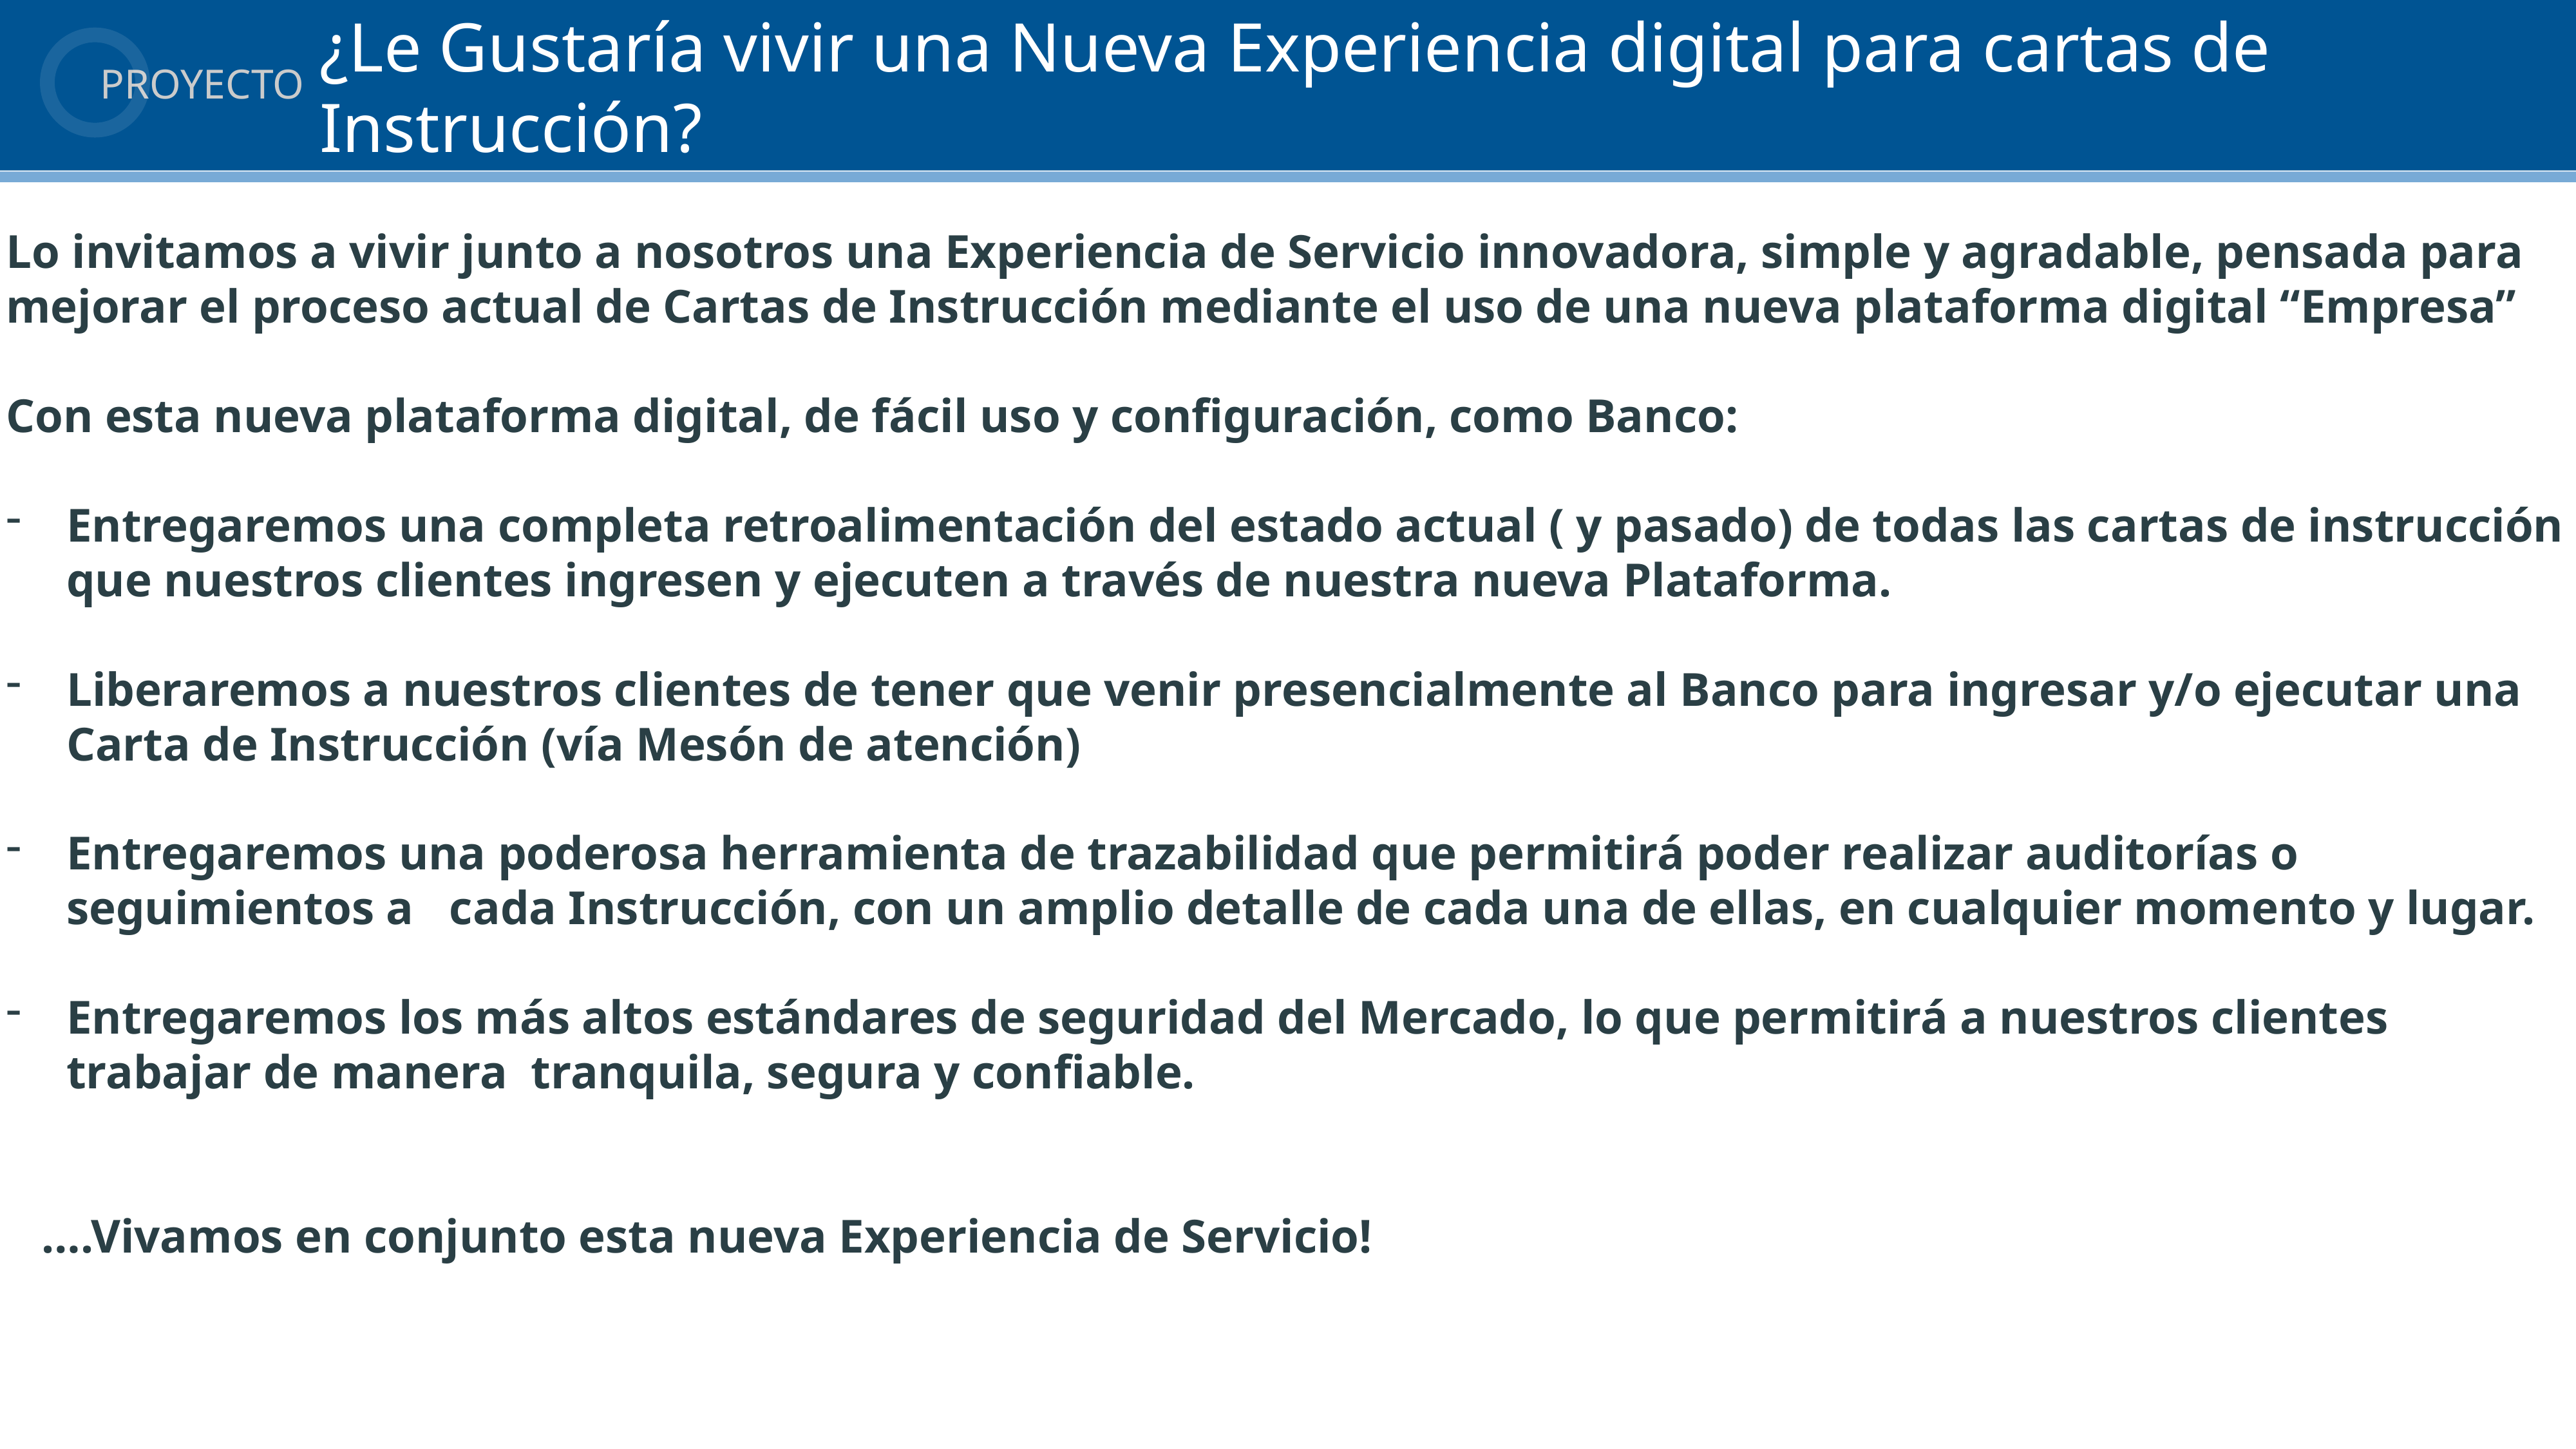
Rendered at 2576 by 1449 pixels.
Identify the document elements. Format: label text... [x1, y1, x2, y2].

text_box Lo invitamos a vivir junto a nosotros una Experiencia de Servicio innovadora, simple y agradable, pensada para mejorar el proceso actual de Cartas de Instrucción mediante el uso de una nueva plataforma digital “Empresa” Con esta nueva plataforma digital, de fácil uso y configuración, como Banco: Entregaremos una completa retroalimentación del estado actual ( y pasado) de todas las cartas de instrucción que nuestros clientes ingresen y ejecuten a través de nuestra nueva Plataforma. Liberaremos a nuestros clientes de tener que venir presencialmente al Banco para ingresar y/o ejecutar una Carta de Instrucción (vía Mesón de atención) Entregaremos una poderosa herramienta de trazabilidad que permitirá poder realizar auditorías o seguimientos a cada Instrucción, con un amplio detalle de cada una de ellas, en cualquier momento y lugar. Entregaremos los más altos estándares de seguridad del Mercado, lo que permitirá a nuestros clientes trabajar de manera tranquila, segura y confiable. ….Vivamos en conjunto esta nueva Experiencia de Servicio! [0, 0, 2576, 1449]
